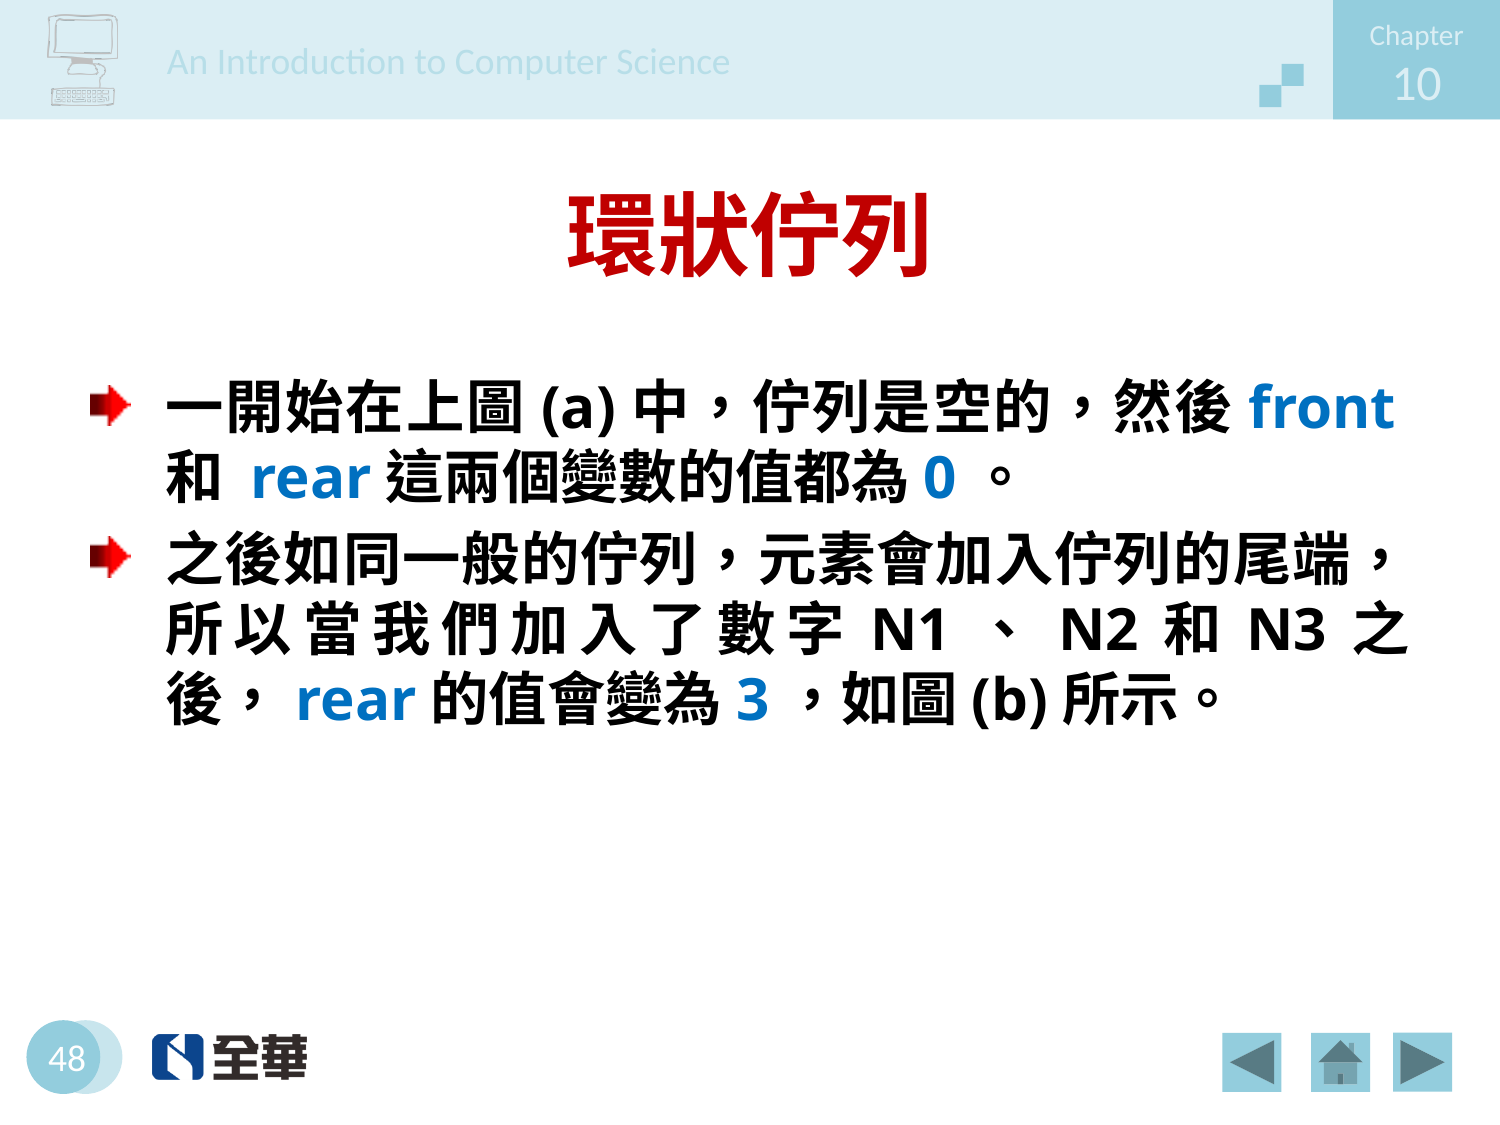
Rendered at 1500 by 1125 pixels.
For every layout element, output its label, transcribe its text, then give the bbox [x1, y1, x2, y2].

picture [47, 14, 118, 106]
title 環狀佇列 [75, 138, 1425, 327]
picture [90, 385, 131, 426]
picture [152, 1034, 307, 1080]
picture [90, 536, 131, 578]
list 一開始在上圖(a)中，佇列是空的，然後front和 rear這兩個變數的值都為0。 之後如同一般的佇列，元素會加入佇列的尾端，所以當我們加入了數字N1、N2和N3之後，rear的值會變為3，如圖(b)所示。 [75, 363, 1425, 1005]
